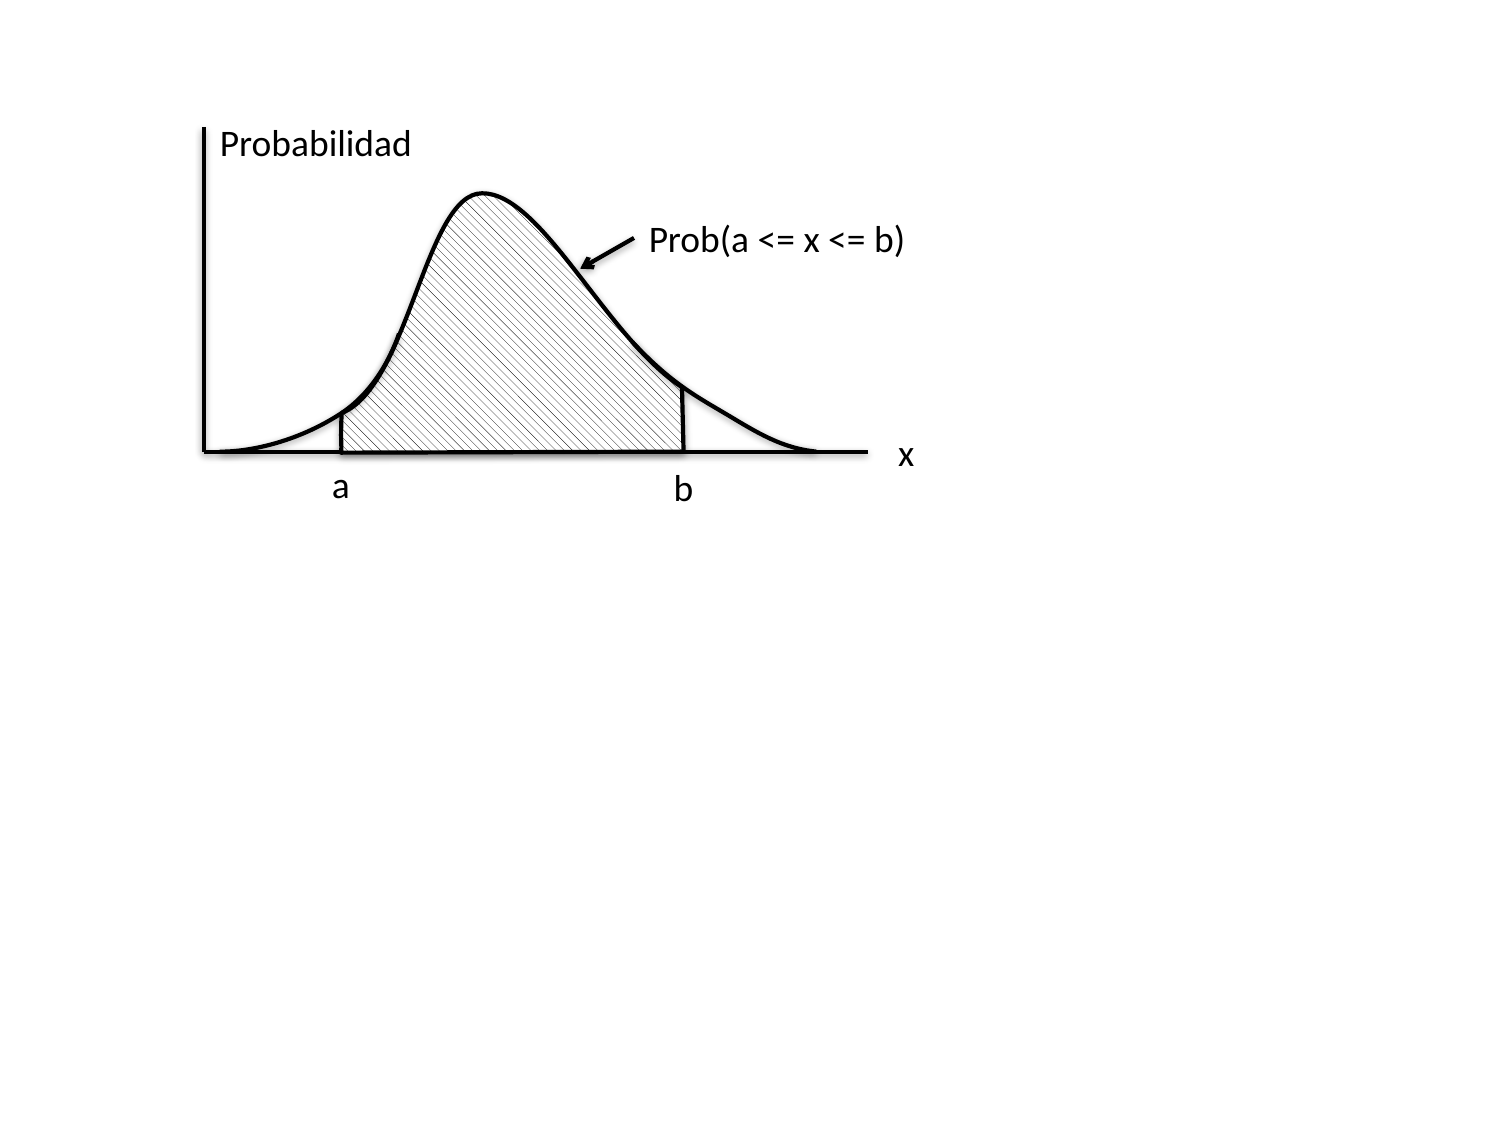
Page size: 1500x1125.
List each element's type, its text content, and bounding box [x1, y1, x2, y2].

text_box Probabilidad [205, 111, 427, 172]
text_box [630, 340, 817, 451]
text_box Prob(a <= x <= b) [633, 208, 921, 268]
text_box x [883, 421, 930, 482]
text_box [338, 191, 686, 451]
text_box a [317, 461, 365, 514]
text_box [219, 332, 401, 451]
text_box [579, 238, 633, 269]
text_box b [658, 461, 709, 517]
